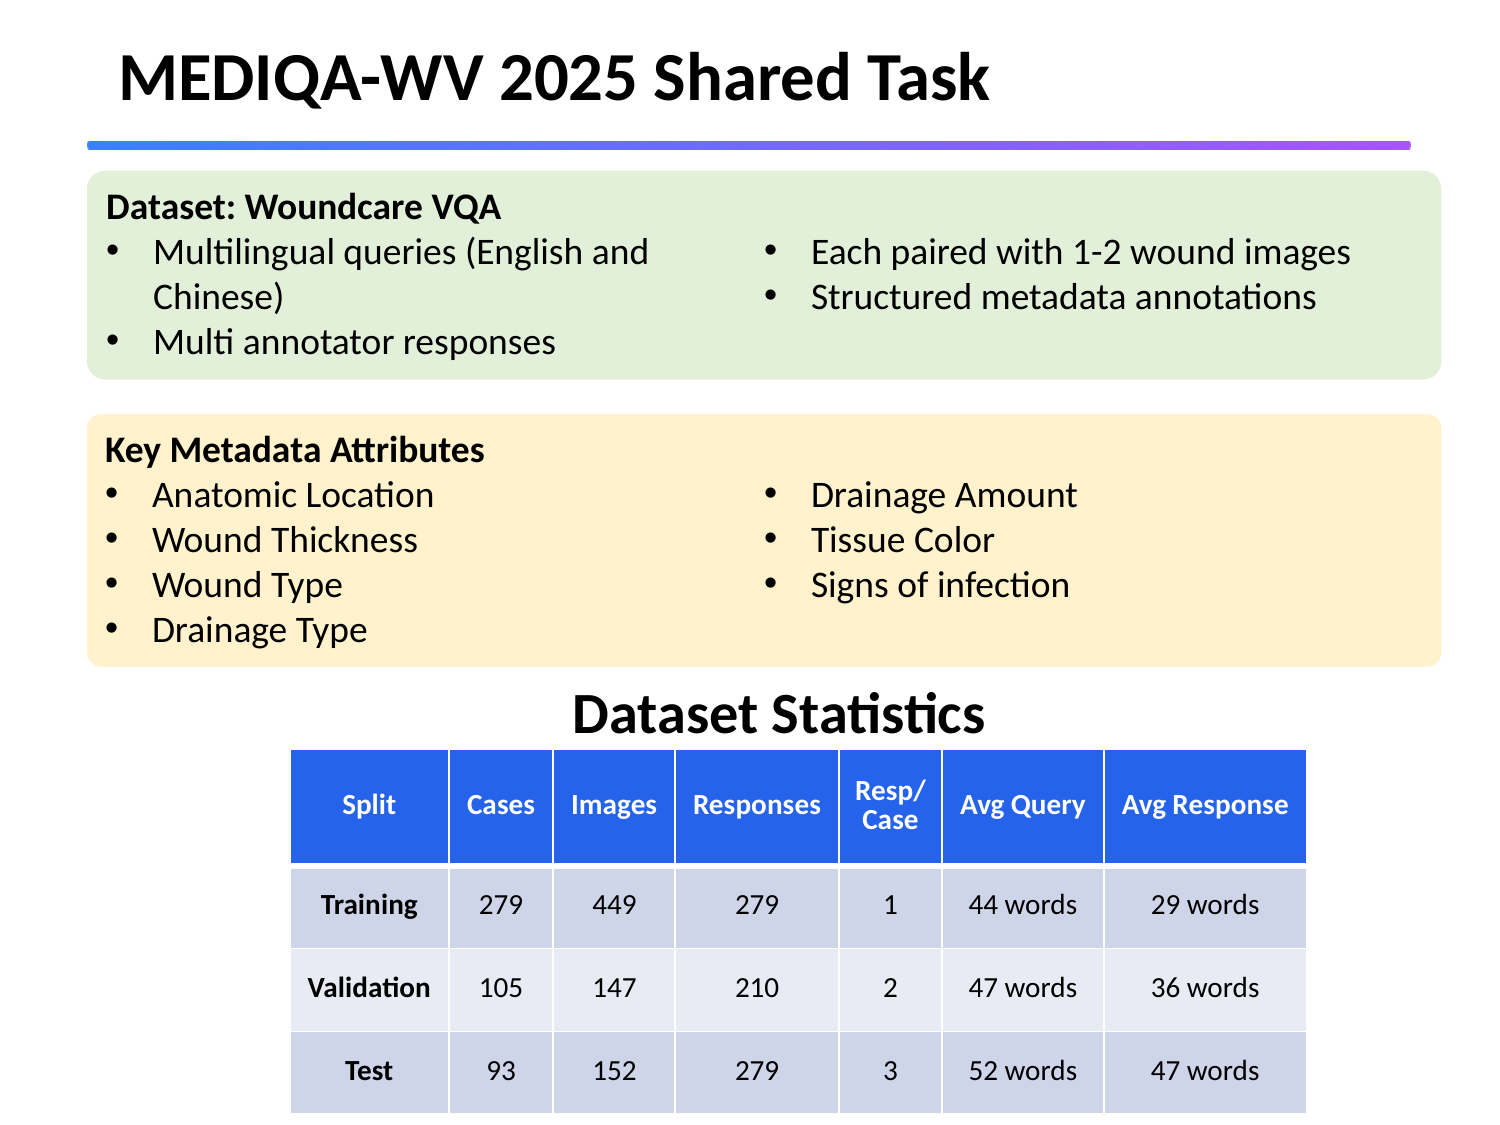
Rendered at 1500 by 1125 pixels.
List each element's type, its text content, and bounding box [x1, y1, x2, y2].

table_header Avg Query [943, 750, 1103, 863]
table_header Images [554, 750, 674, 863]
table_cell Test [291, 1032, 448, 1113]
text_box Dataset: Woundcare VQA Multilingual queries (English and Chinese) Multi annotator responses Each paired with 1-2 wound images Structured metadata annotations [84, 168, 1444, 382]
picture [85, 141, 1415, 150]
table_header Avg Response [1105, 750, 1306, 863]
table_cell 105 [450, 949, 552, 1031]
title MEDIQA-WV 2025 Shared Task [103, 27, 1397, 130]
table_cell 36 words [1105, 949, 1306, 1031]
table_header Split [291, 750, 448, 863]
table_cell 210 [676, 949, 838, 1031]
table_cell 152 [554, 1032, 674, 1113]
table_cell Training [291, 869, 448, 948]
table_cell 279 [676, 1032, 838, 1113]
table_cell 279 [676, 869, 838, 948]
table_cell 1 [840, 869, 941, 948]
table_header Resp/Case [840, 766, 941, 863]
text_box Key Metadata Attributes Anatomic Location Wound Thickness Wound Type Drainage Type Drainage Amount Tissue Color Signs of infection [84, 411, 1444, 670]
table_cell 47 words [943, 949, 1103, 1031]
table_header Cases [450, 750, 552, 863]
table_cell 93 [450, 1032, 552, 1113]
table_cell 2 [840, 949, 941, 1031]
table_cell Validation [291, 949, 448, 1031]
table_header Responses [676, 766, 838, 863]
table_cell 47 words [1105, 1032, 1306, 1113]
table_cell 52 words [943, 1032, 1103, 1113]
table_cell 279 [450, 869, 552, 948]
text_box Dataset Statistics [558, 663, 1016, 766]
table_cell 449 [554, 869, 674, 948]
table_cell 44 words [943, 869, 1103, 948]
table_cell 3 [840, 1032, 941, 1113]
table_cell 29 words [1105, 869, 1306, 948]
table_cell 147 [554, 949, 674, 1031]
